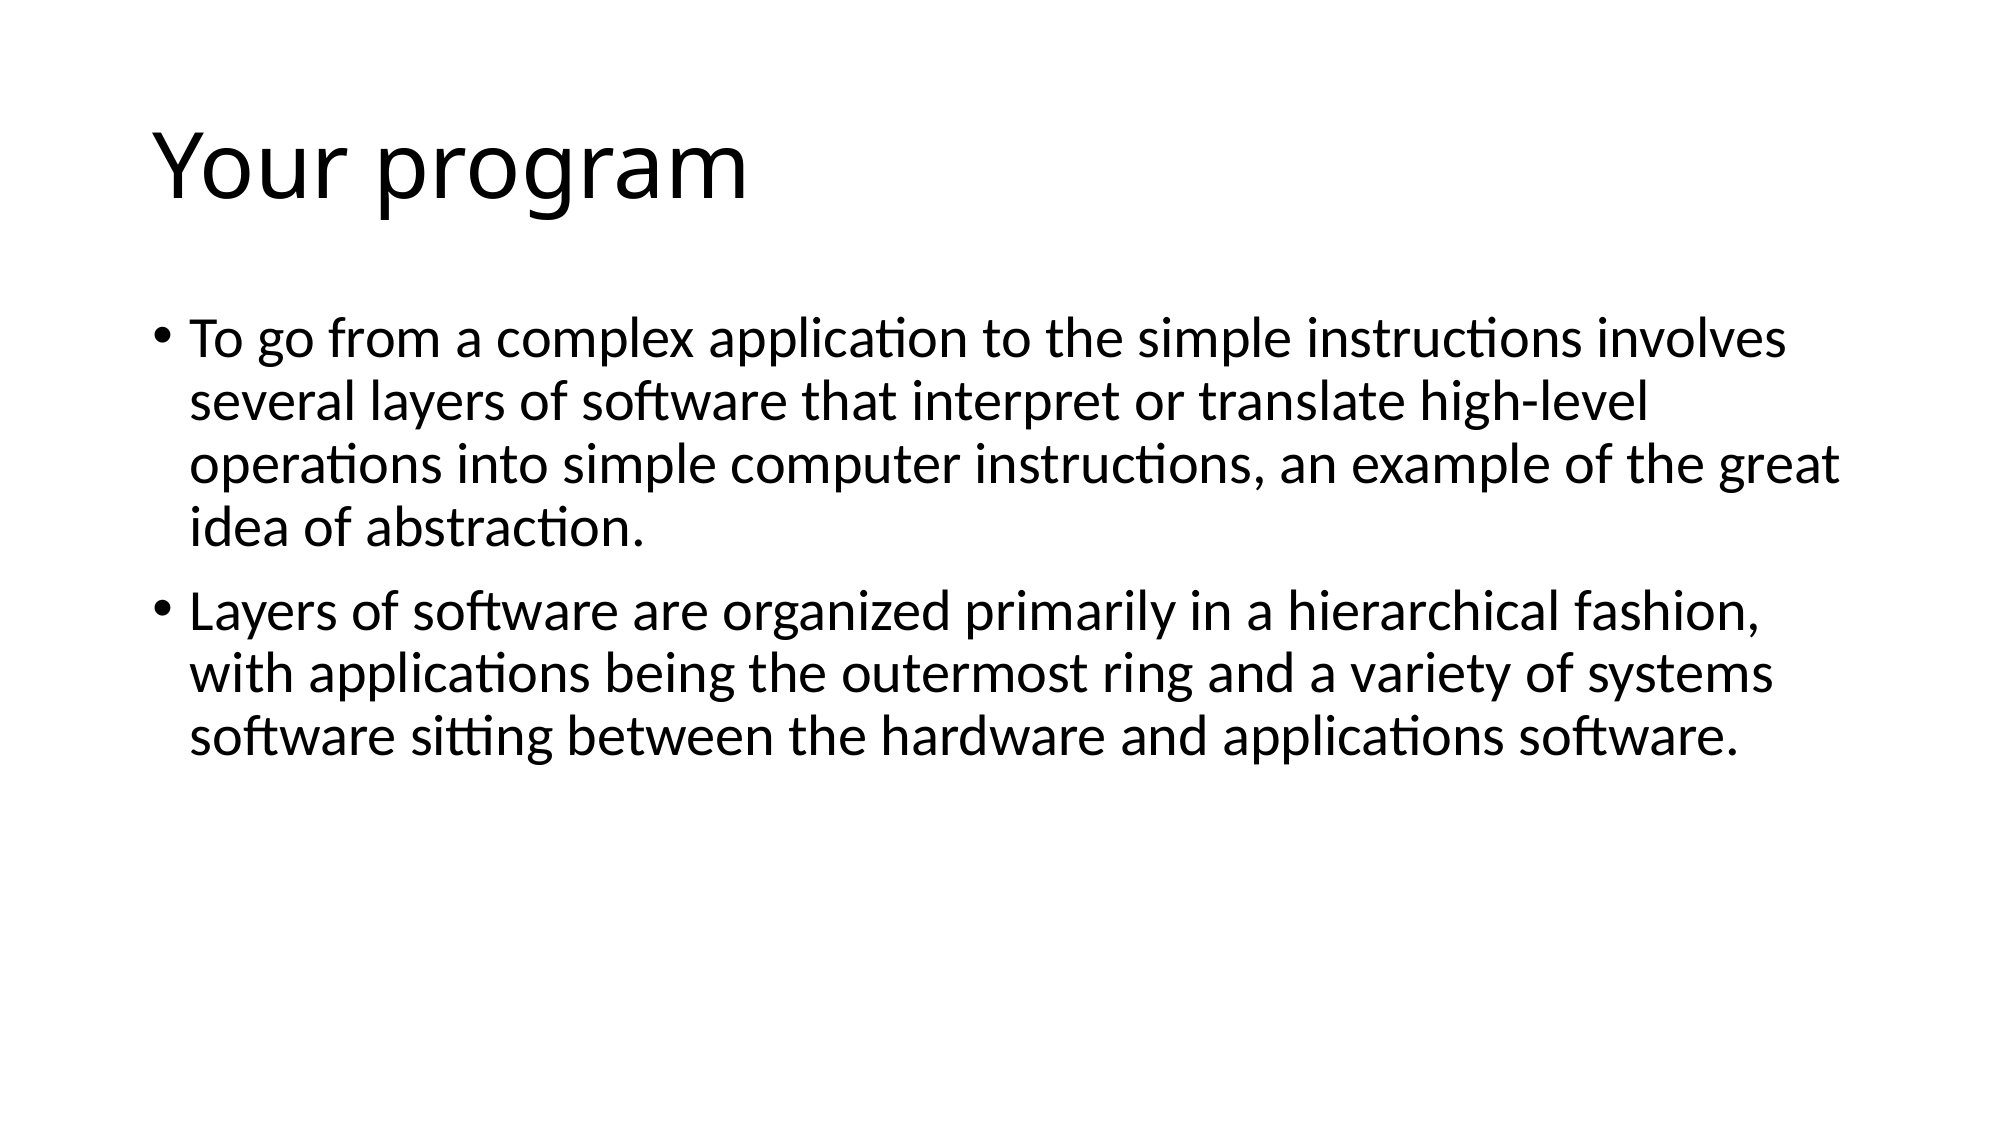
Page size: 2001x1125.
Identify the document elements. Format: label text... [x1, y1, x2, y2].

list To go from a complex application to the simple instructions involves several layers of software that interpret or translate high-level operations into simple computer instructions, an example of the great idea of abstraction. Layers of software are organized primarily in a hierarchical fashion, with applications being the outermost ring and a variety of systems software sitting between the hardware and applications software. [137, 299, 1863, 1014]
title Your program [137, 59, 1863, 278]
